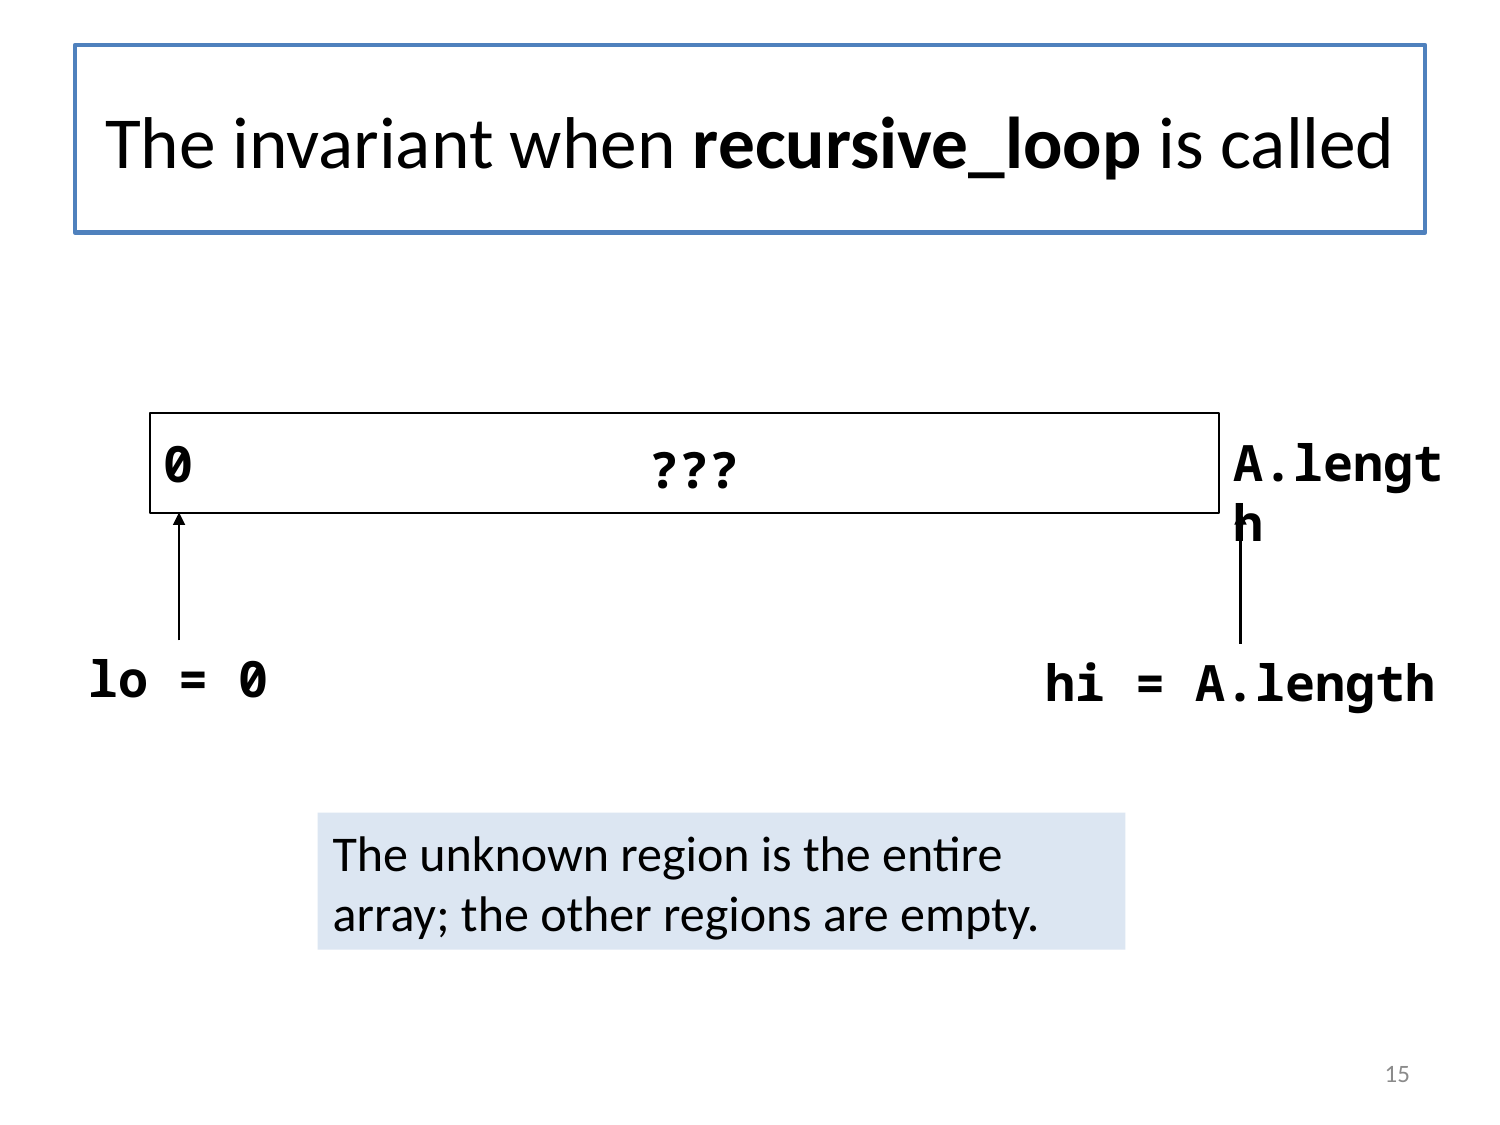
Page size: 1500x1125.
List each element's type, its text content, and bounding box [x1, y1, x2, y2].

text_box The unknown region is the entire array; the other regions are empty. [316, 811, 1128, 952]
text_box [149, 412, 1219, 514]
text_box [1043, 511, 1438, 720]
text_box 0 [149, 424, 209, 500]
slide_number 15 [1074, 1042, 1425, 1103]
text_box ??? [634, 431, 772, 506]
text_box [80, 512, 279, 717]
title The invariant when recursive_loop is called [73, 43, 1427, 235]
text_box A.length [1218, 424, 1482, 560]
